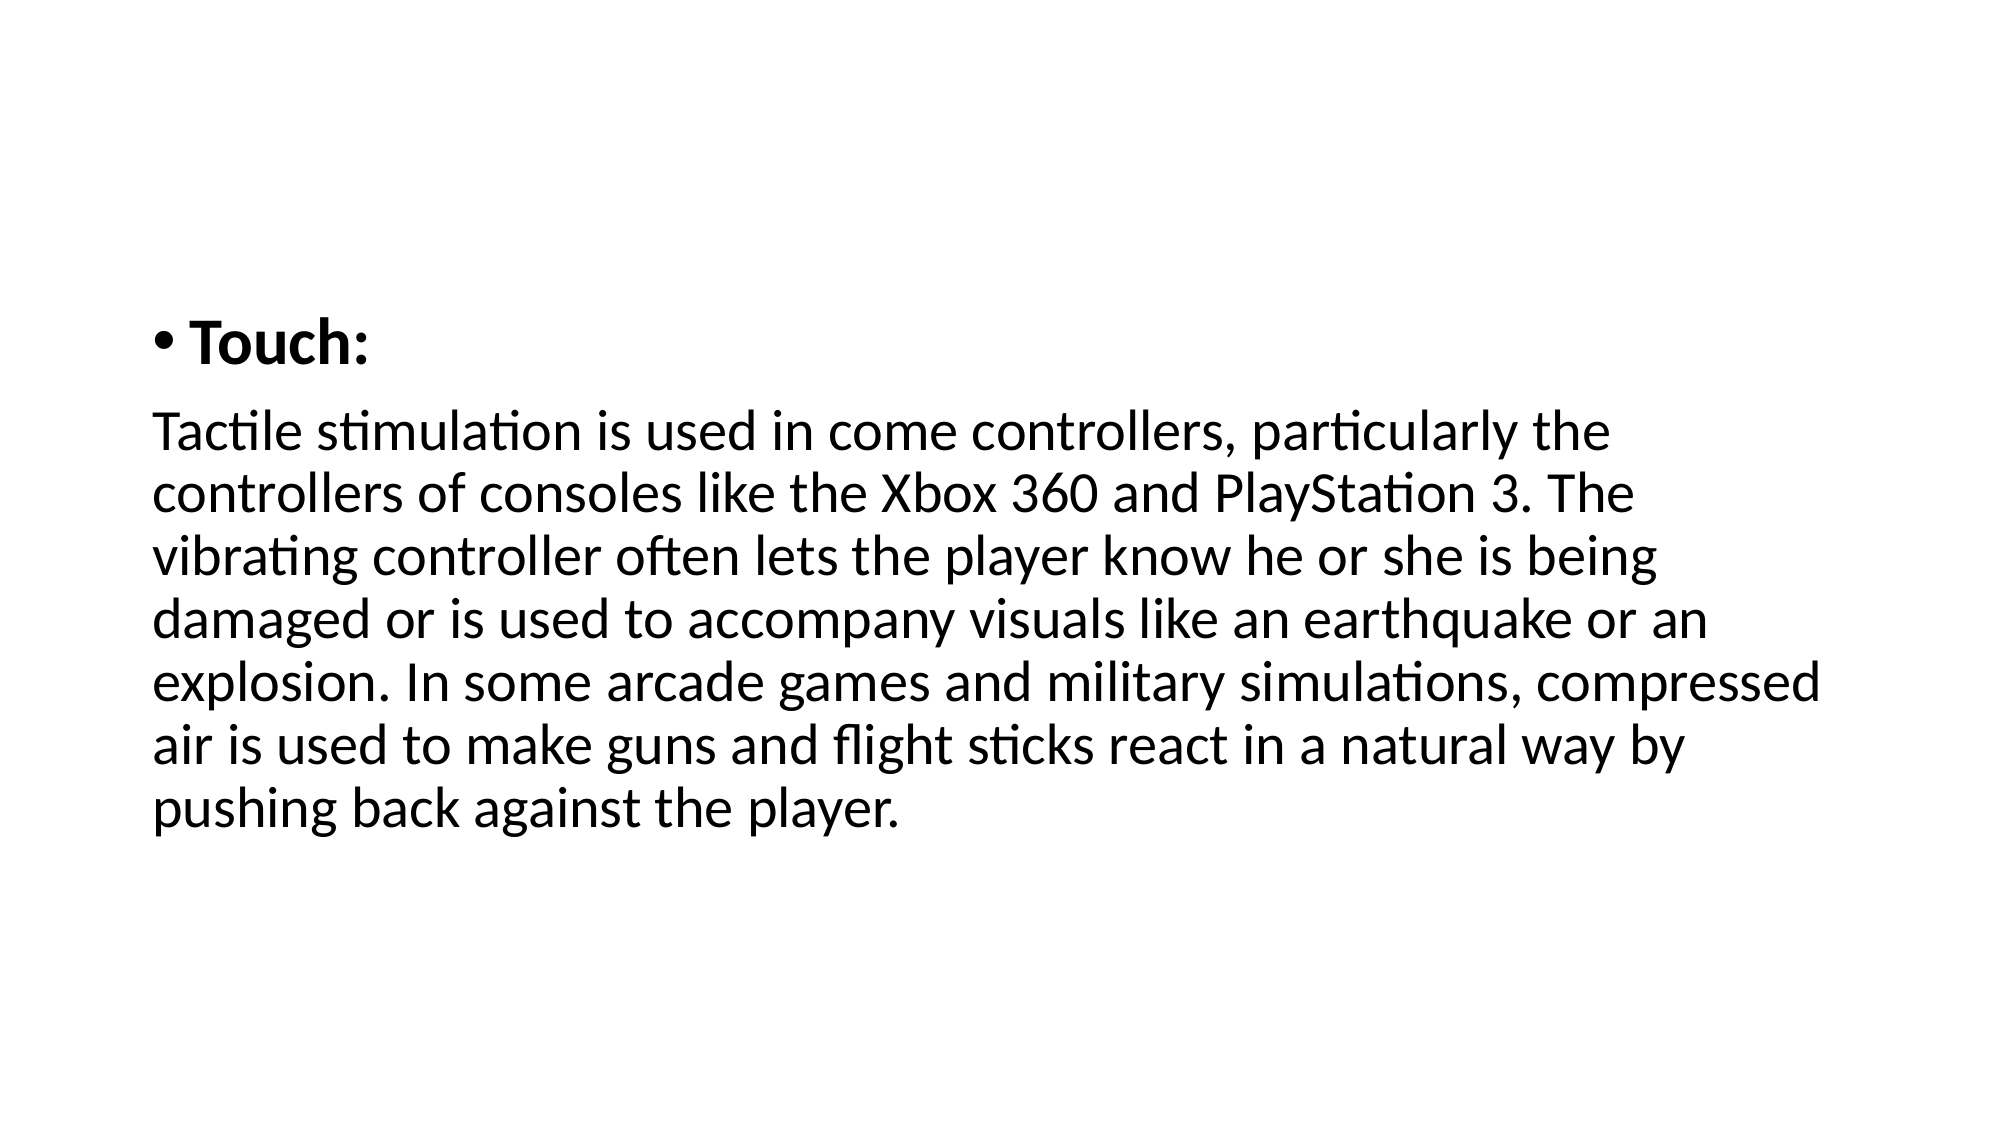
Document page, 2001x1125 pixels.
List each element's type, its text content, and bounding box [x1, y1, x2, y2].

list Touch: Tactile stimulation is used in come controllers, particularly the controllers of consoles like the Xbox 360 and PlayStation 3. The vibrating controller often lets the player know he or she is being damaged or is used to accompany visuals like an earthquake or an explosion. In some arcade games and military simulations, compressed air is used to make guns and flight sticks react in a natural way by pushing back against the player. [137, 299, 1863, 1014]
